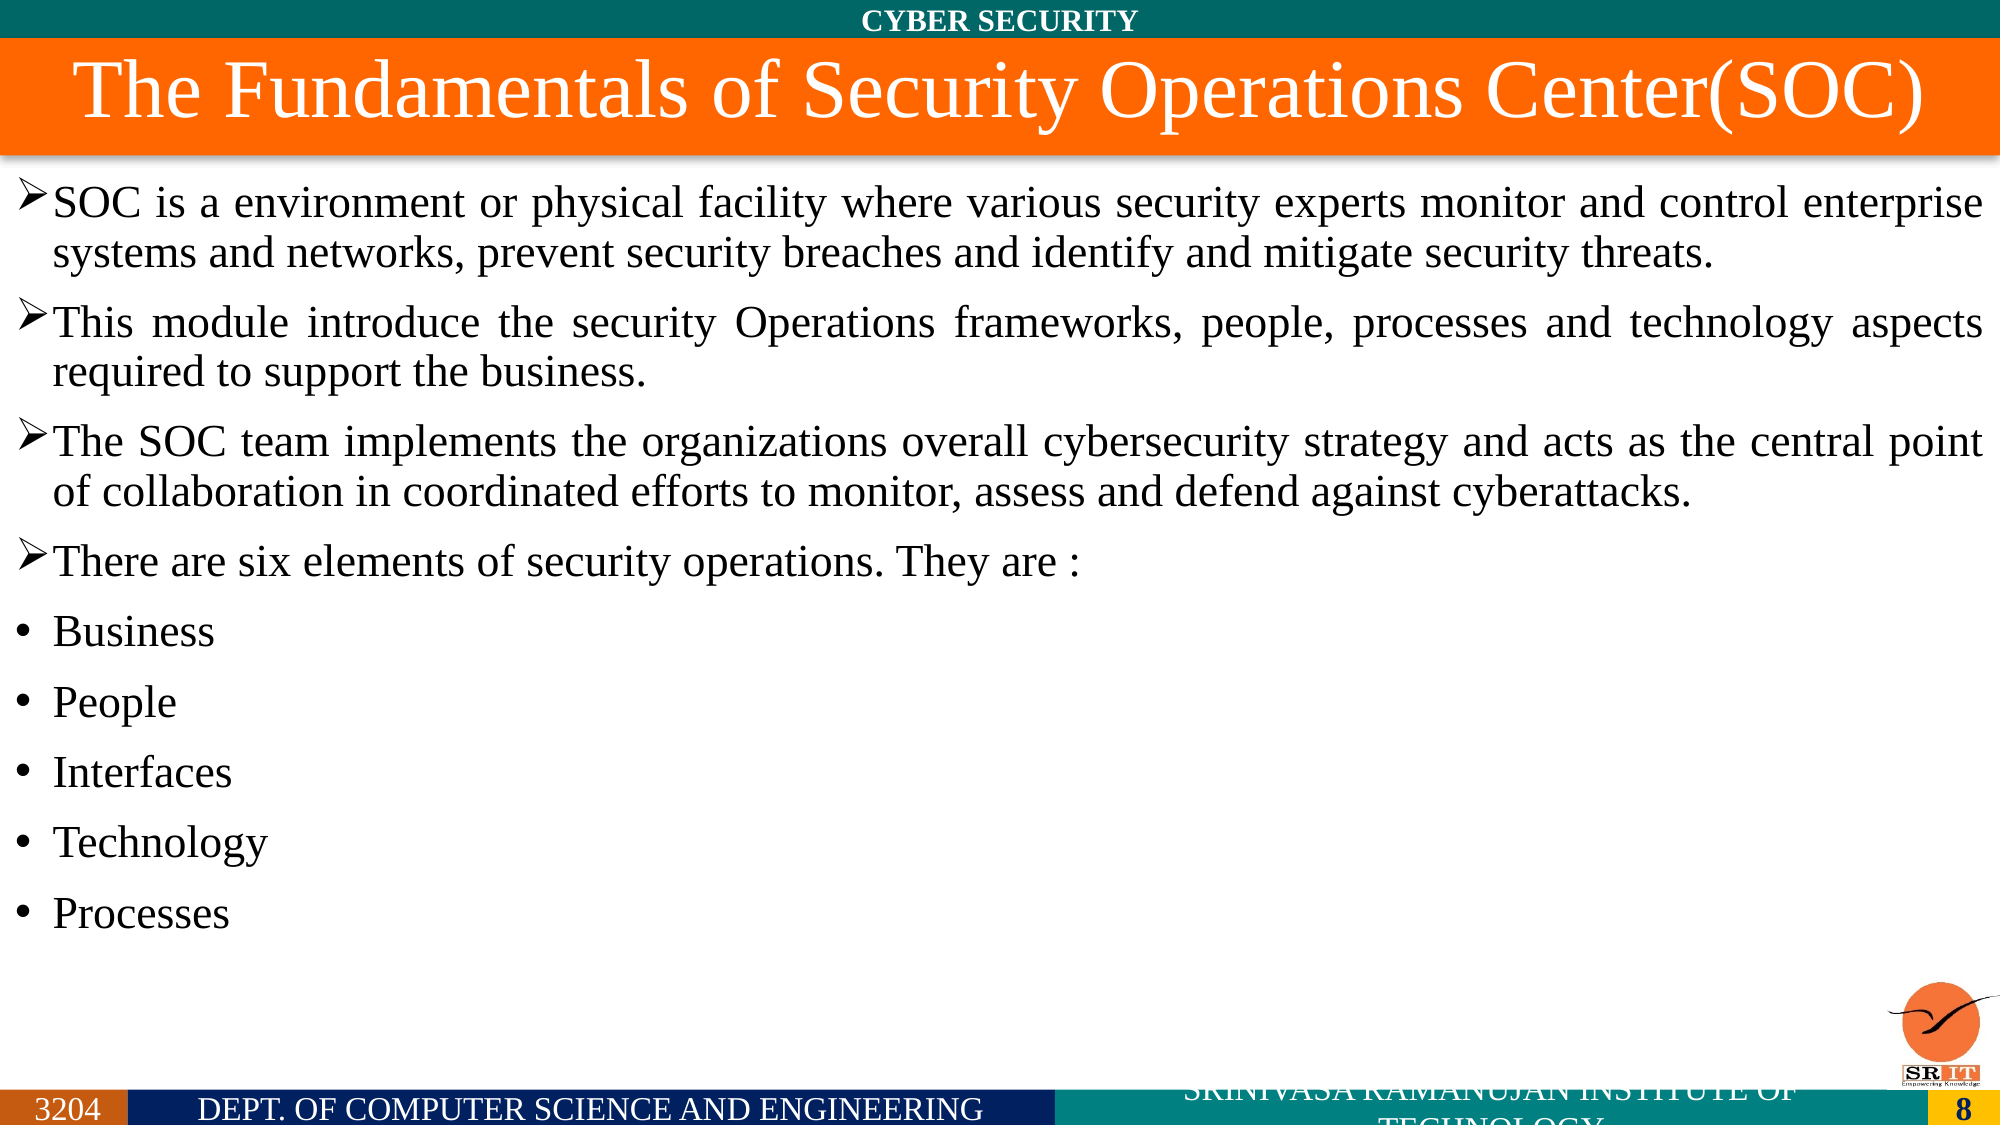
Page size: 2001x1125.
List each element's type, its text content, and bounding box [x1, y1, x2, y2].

list SOC is a environment or physical facility where various security experts monitor and control enterprise systems and networks, prevent security breaches and identify and mitigate security threats. This module introduce the security Operations frameworks, people, processes and technology aspects required to support the business. The SOC team implements the organizations overall cybersecurity strategy and acts as the central point of collaboration in coordinated efforts to monitor, assess and defend against cyberattacks. There are six elements of security operations. They are : Business People Interfaces Technology Processes [0, 170, 2000, 1087]
title The Fundamentals of Security Operations Center(SOC) [0, 38, 2000, 156]
